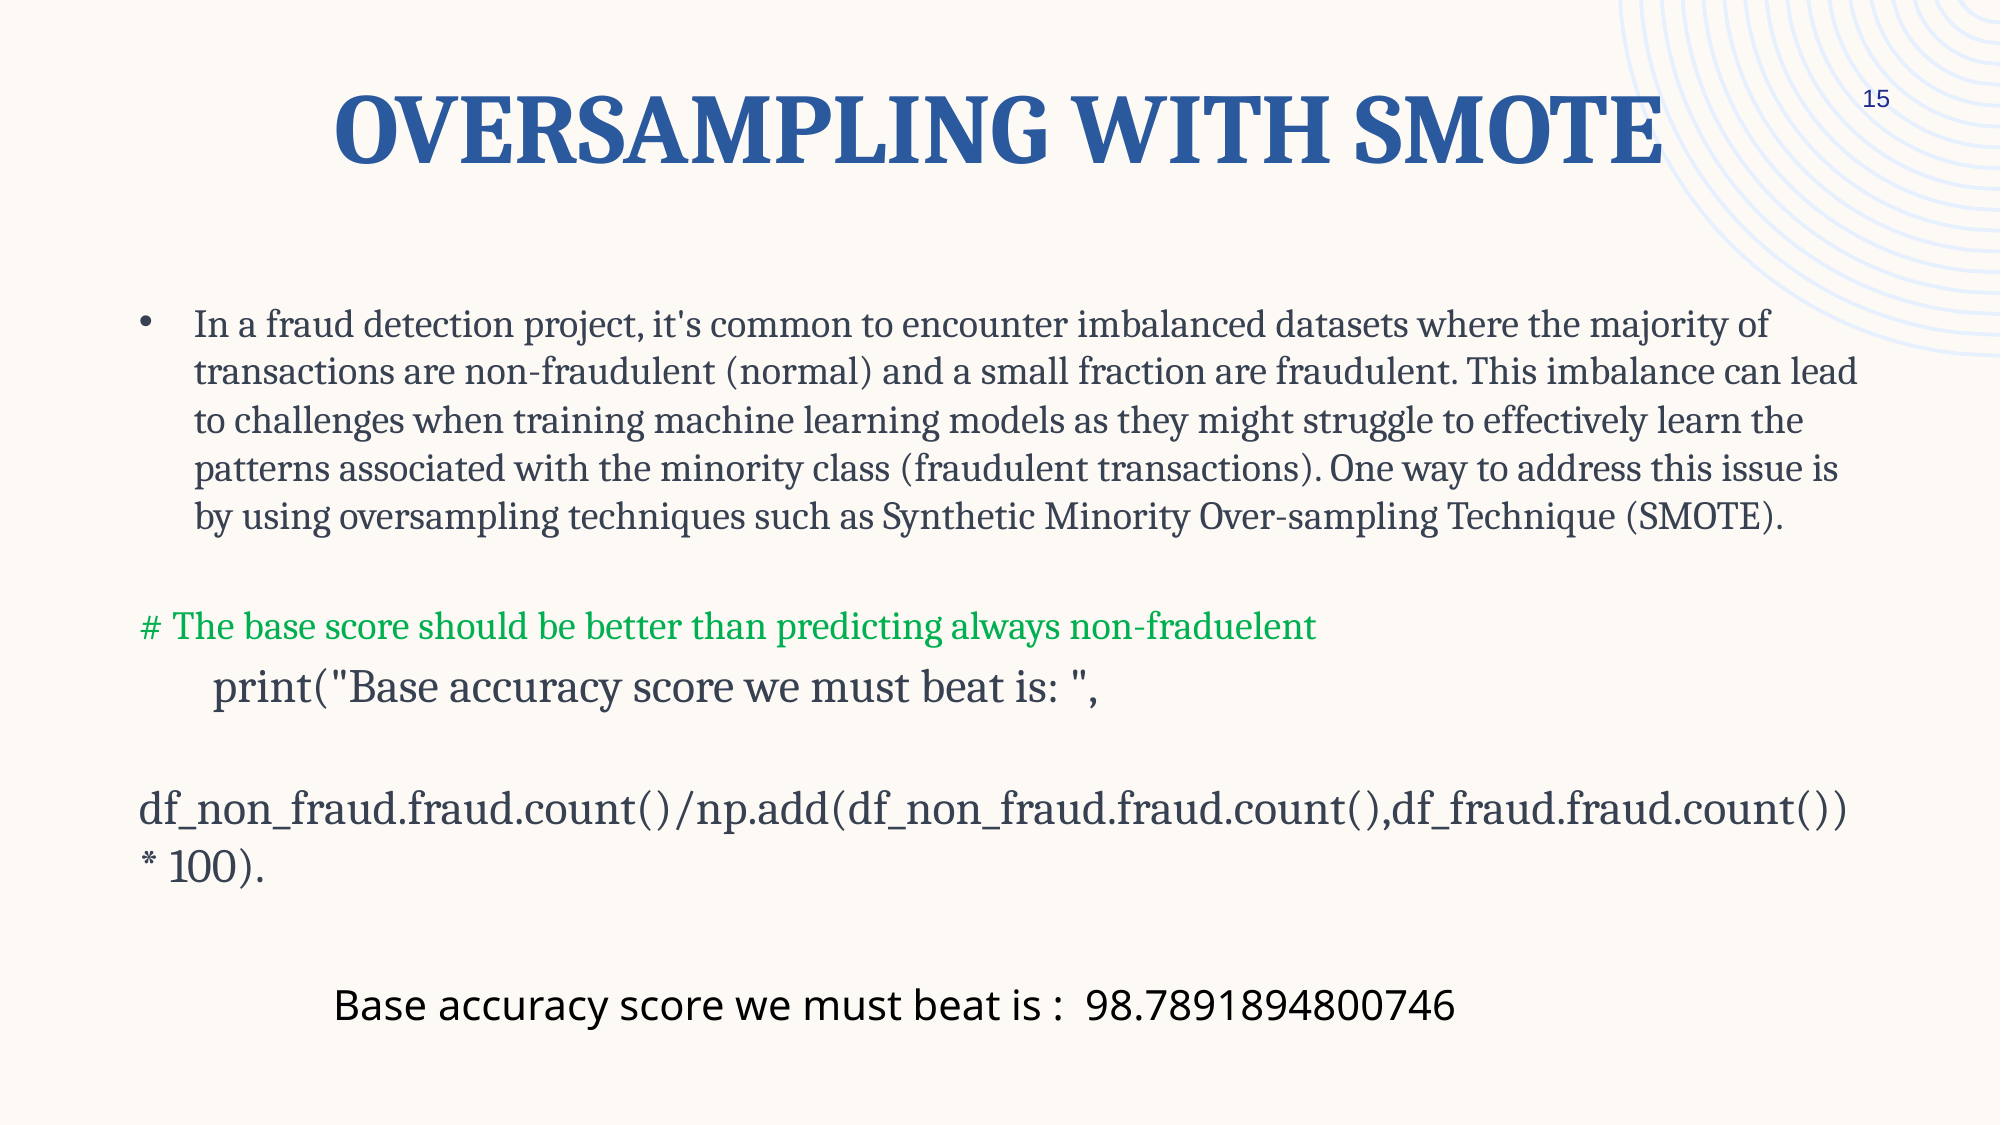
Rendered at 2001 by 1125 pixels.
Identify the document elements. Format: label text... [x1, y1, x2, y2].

text_box Base accuracy score we must beat is : 98.7891894800746 [318, 971, 1758, 1036]
title Oversampling with SMOTE [124, 50, 1875, 289]
slide_number 15 [1795, 75, 1958, 120]
list In a fraud detection project, it's common to encounter imbalanced datasets where the majority of transactions are non-fraudulent (normal) and a small fraction are fraudulent. This imbalance can lead to challenges when training machine learning models as they might struggle to effectively learn the patterns associated with the minority class (fraudulent transactions). One way to address this issue is by using oversampling techniques such as Synthetic Minority Over-sampling Technique (SMOTE). # The base score should be better than predicting always non-fraduelent print("Base accuracy score we must beat is: ", df_non_fraud.fraud.count()/np.add(df_non_fraud.fraud.count(),df_fraud.fraud.count()) * 100). [124, 289, 1876, 929]
